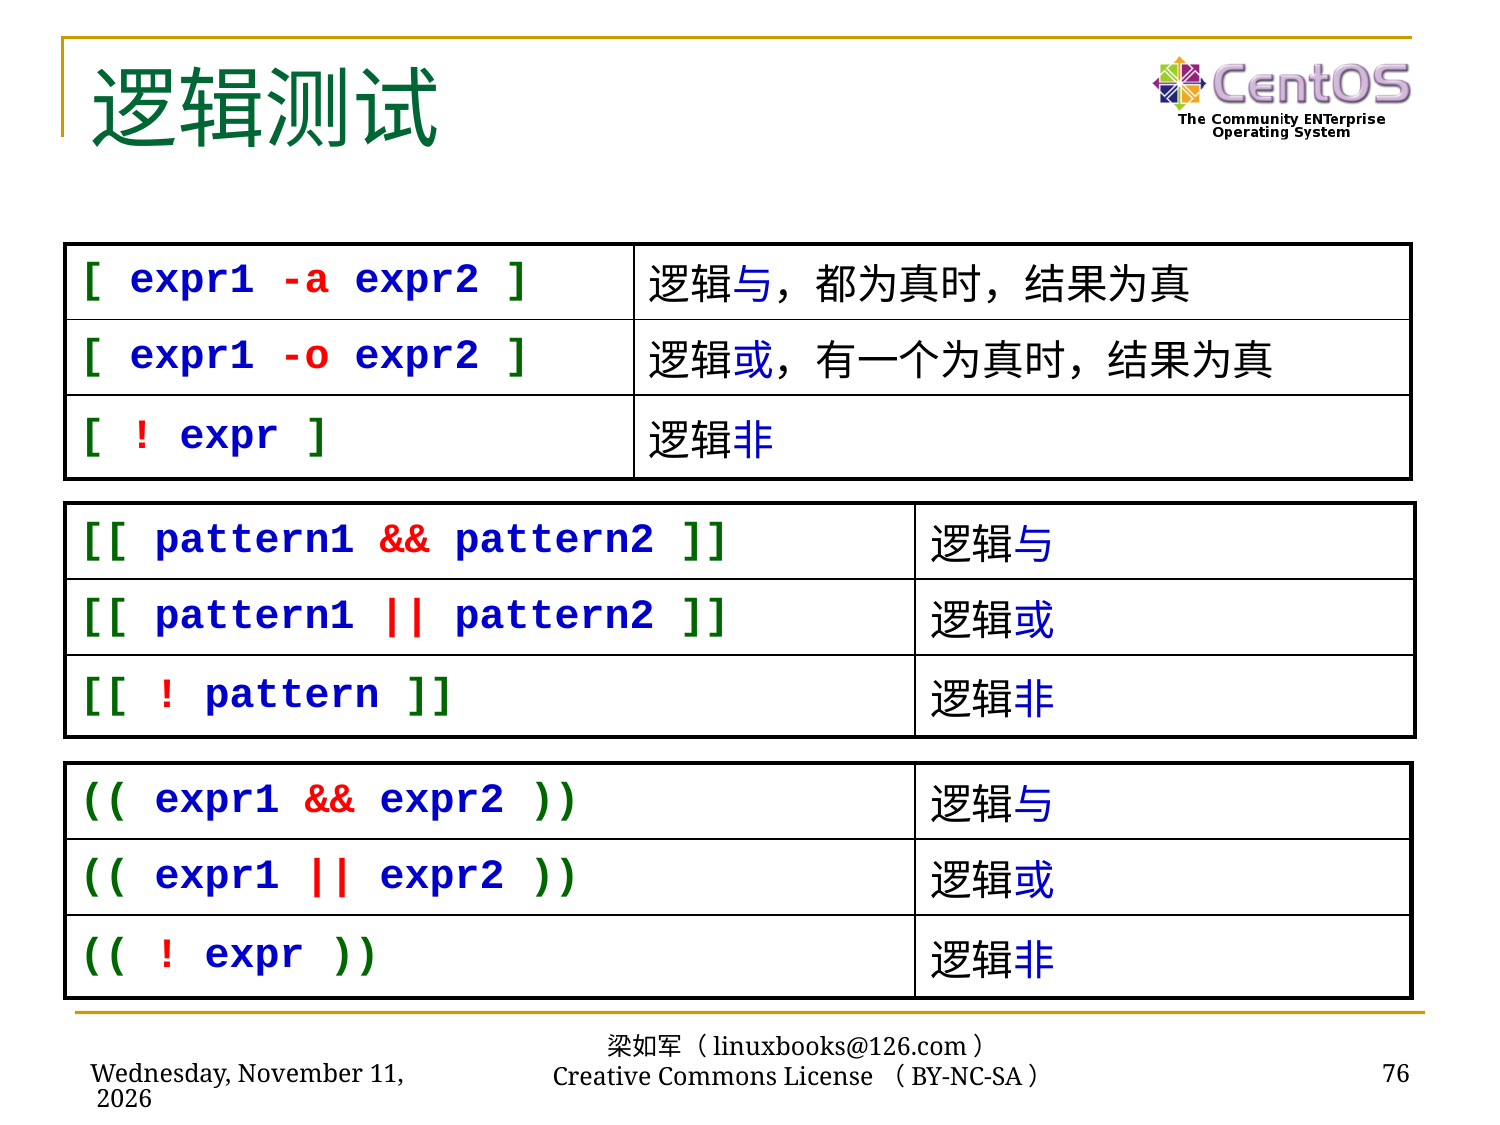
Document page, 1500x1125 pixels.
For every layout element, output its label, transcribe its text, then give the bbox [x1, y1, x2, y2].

table_header 逻辑与 [916, 505, 1413, 578]
table_header [[ pattern1 && pattern2 ]] [67, 505, 914, 578]
table_cell [ ! expr ] [67, 396, 633, 477]
table_cell 逻辑或 [916, 840, 1409, 914]
table_cell (( expr1 || expr2 )) [67, 840, 914, 914]
table_cell 逻辑或 [916, 580, 1413, 654]
table_cell 逻辑非 [916, 656, 1413, 735]
table_cell 逻辑非 [635, 396, 1409, 477]
table_cell (( ! expr )) [67, 916, 914, 996]
slide_number 76 [1074, 1023, 1426, 1100]
table_header (( expr1 && expr2 )) [67, 765, 914, 838]
table_cell 逻辑非 [916, 916, 1409, 996]
table_cell [[ ! pattern ]] [67, 656, 914, 735]
table_header [ expr1 -a expr2 ] [67, 246, 633, 319]
table_cell [[ pattern1 || pattern2 ]] [67, 580, 914, 654]
table_header 逻辑与，都为真时，结果为真 [635, 246, 1409, 319]
table_header 逻辑与 [916, 765, 1409, 838]
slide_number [74, 1023, 426, 1100]
title 逻辑测试 [74, 45, 1426, 233]
table_cell 逻辑或，有一个为真时，结果为真 [635, 320, 1409, 394]
footer 梁如军（linuxbooks@126.com） Creative Commons License（BY-NC-SA） [359, 1022, 1247, 1099]
table_cell [ expr1 -o expr2 ] [67, 320, 633, 394]
